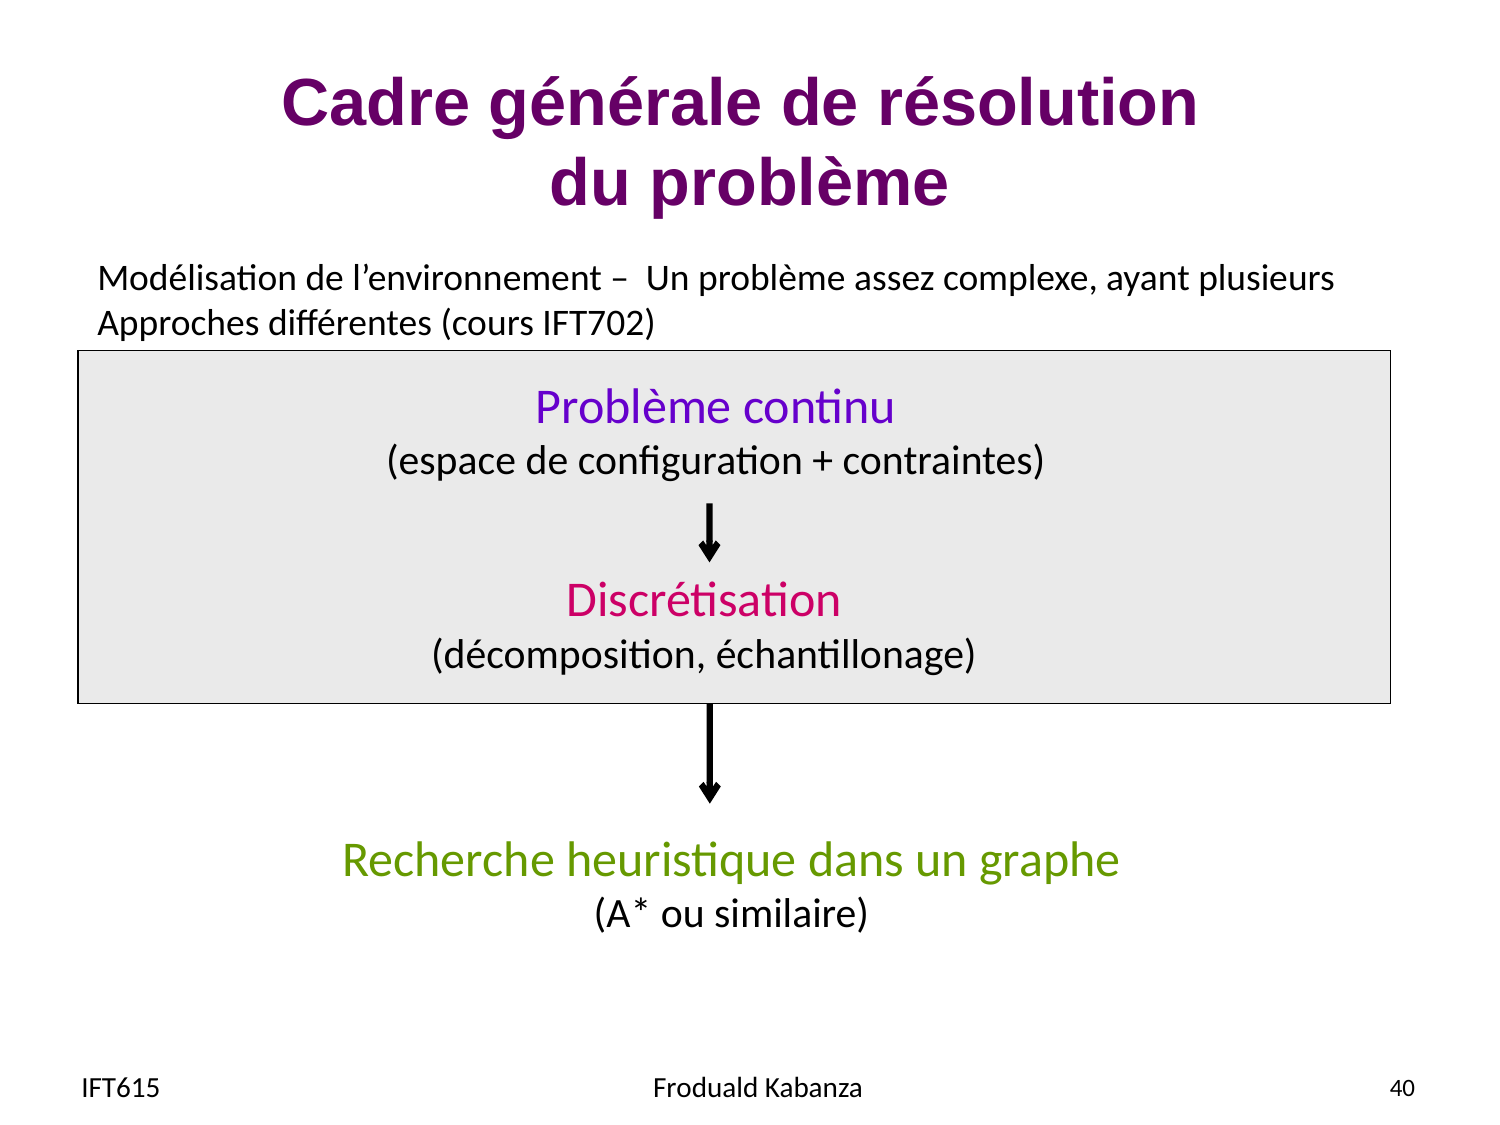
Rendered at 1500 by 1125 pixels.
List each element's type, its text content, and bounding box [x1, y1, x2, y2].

text_box Recherche heuristique dans un graphe (A* ou similaire) [327, 818, 1136, 944]
text_box Problème continu (espace de configuration + contraintes) [371, 365, 1061, 491]
text_box Modélisation de l’environnement – Un problème assez complexe, ayant plusieurs Approches différentes (cours IFT702) [82, 245, 1360, 350]
text_box [702, 703, 718, 804]
slide_number 40 [1080, 1056, 1431, 1117]
text_box Discrétisation (décomposition, échantillonage) [416, 559, 992, 685]
text_box [78, 350, 1391, 704]
title Cadre générale de résolution du problème [75, 45, 1425, 233]
footer Froduald Kabanza [520, 1056, 996, 1117]
text_box [702, 503, 717, 563]
slide_number IFT615 [66, 1056, 356, 1117]
